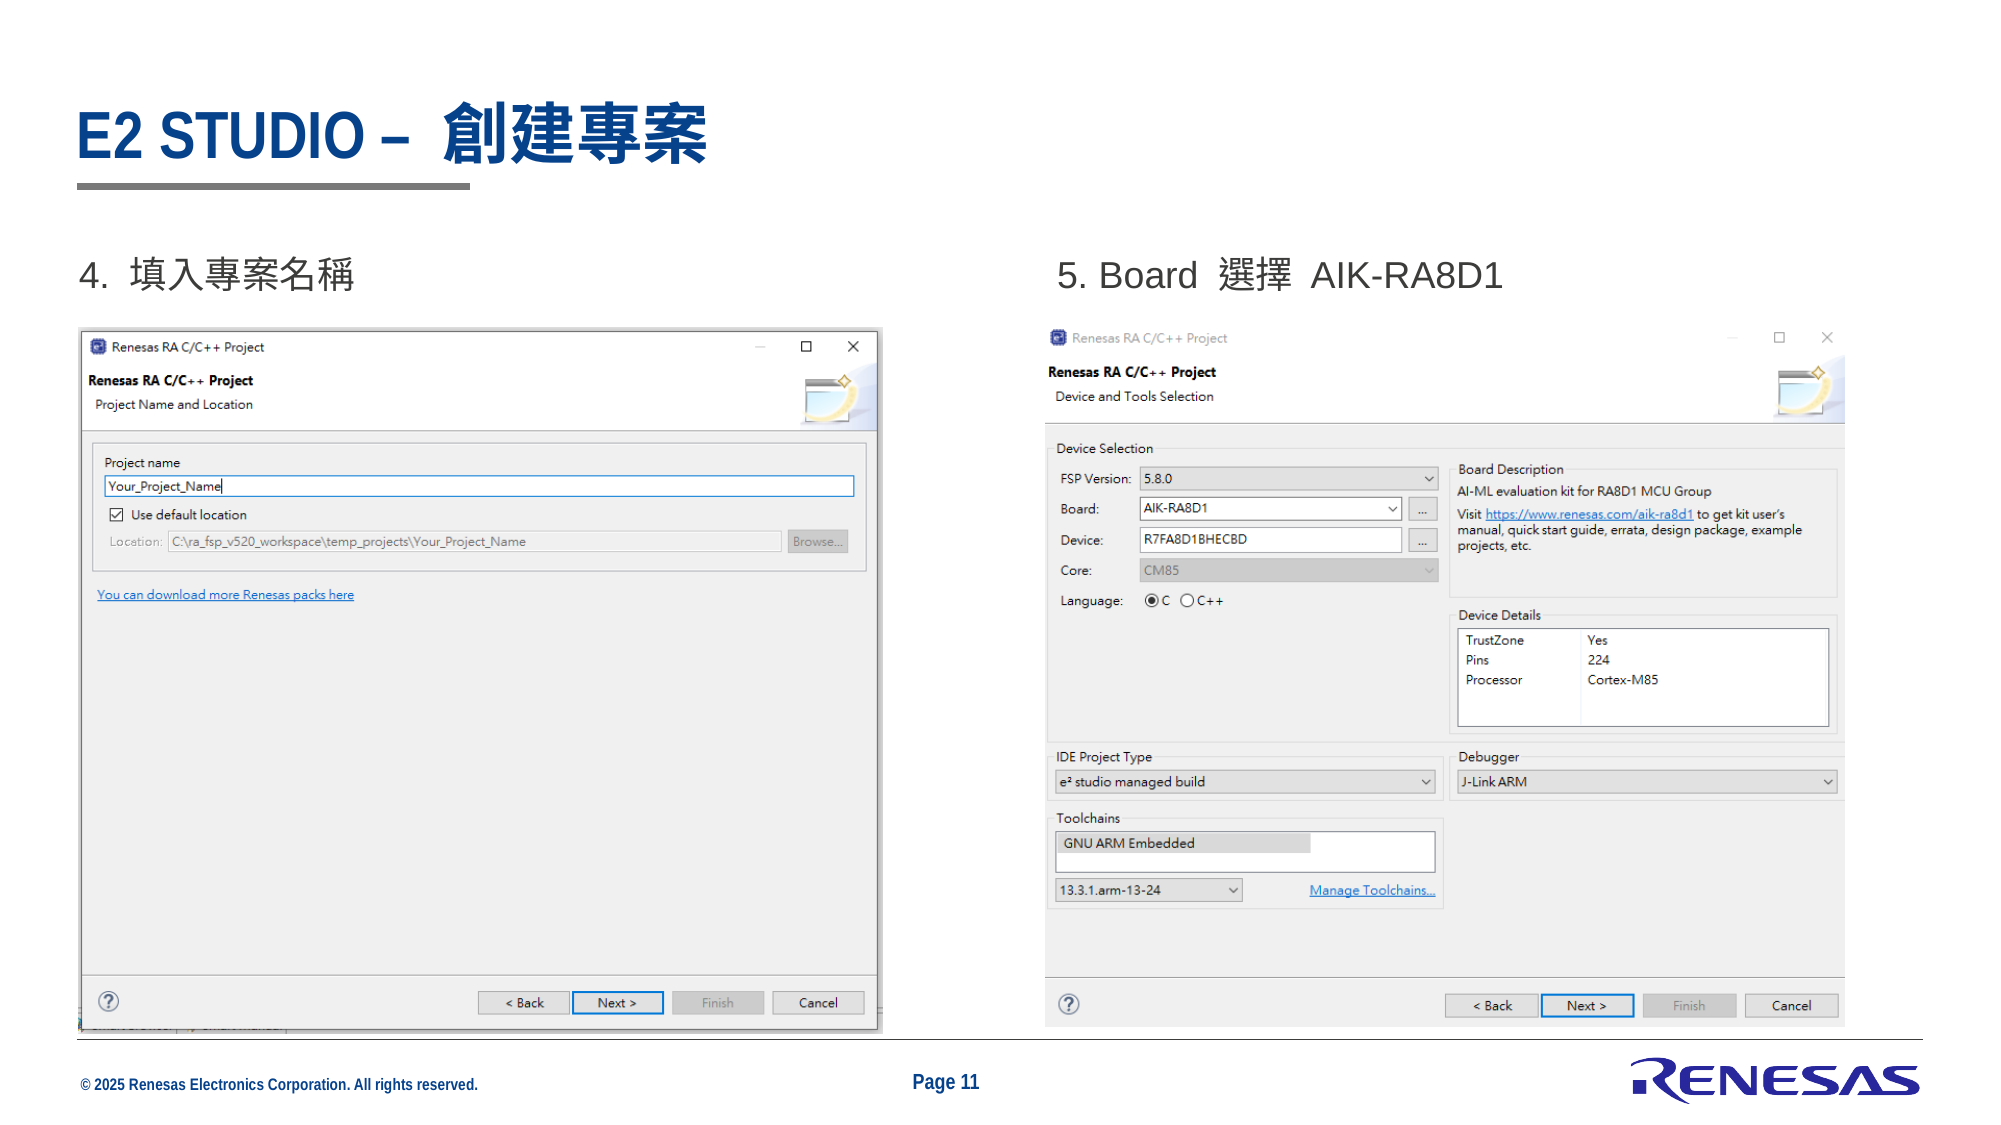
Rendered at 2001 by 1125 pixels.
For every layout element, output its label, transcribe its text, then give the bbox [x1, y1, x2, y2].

picture [1044, 327, 1845, 1028]
text_box 4. 填入專案名稱 [64, 243, 370, 304]
text_box 5. Board 選擇 AIK-RA8D1 [1042, 243, 1519, 304]
picture [1628, 1055, 1923, 1106]
picture [78, 327, 883, 1034]
title E2 studio – 創建專案 [76, 97, 1922, 173]
